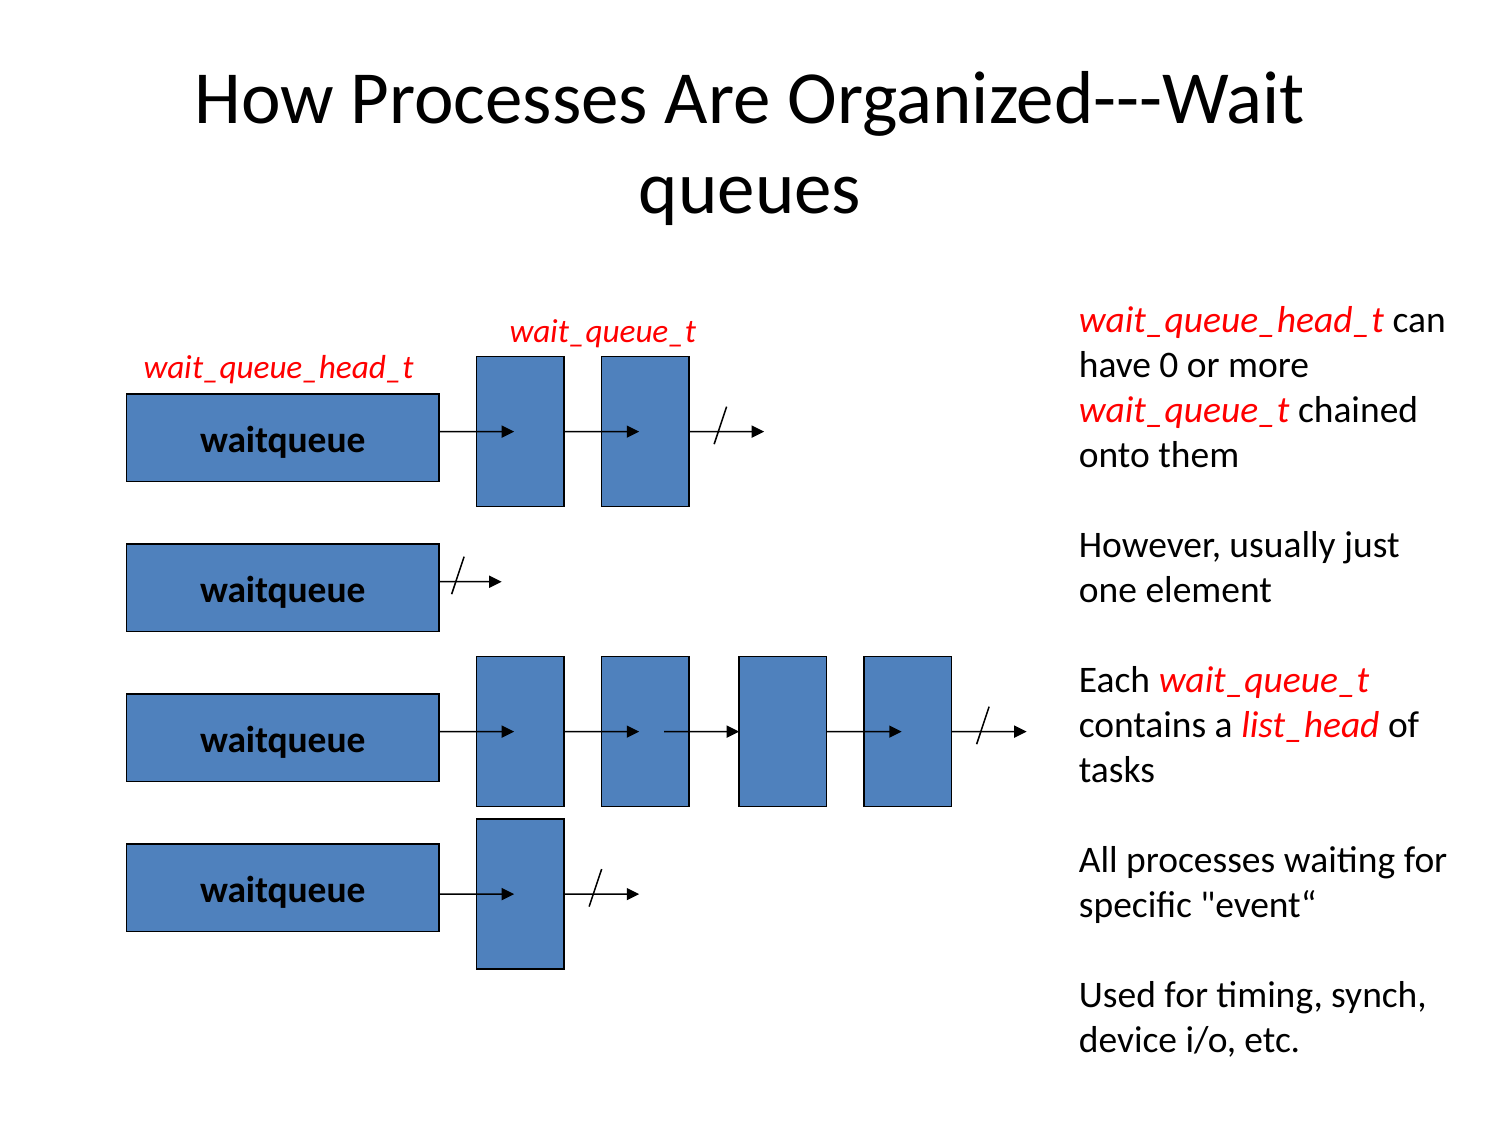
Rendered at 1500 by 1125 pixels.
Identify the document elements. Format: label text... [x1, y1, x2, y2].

text_box [982, 725, 1027, 738]
text_box [564, 725, 640, 738]
text_box [439, 887, 515, 901]
text_box [601, 357, 690, 507]
text_box waitqueue [126, 394, 440, 482]
text_box [601, 656, 690, 807]
text_box [476, 656, 565, 807]
text_box [719, 425, 765, 438]
text_box [739, 656, 827, 807]
text_box [457, 575, 502, 588]
title How Processes Are Organized---Wait queues [75, 45, 1425, 233]
text_box wait_queue_t [494, 301, 712, 357]
text_box [594, 887, 640, 901]
text_box [826, 725, 902, 738]
text_box waitqueue [126, 844, 440, 932]
text_box wait_queue_head_t can have 0 or more wait_queue_t chained onto them However, usually just one element Each wait_queue_t contains a list_head of tasks All processes waiting for specific "event“ Used for timing, synch, device i/o, etc. [1064, 288, 1465, 1068]
text_box [476, 819, 565, 970]
text_box [439, 725, 515, 738]
text_box [476, 356, 565, 507]
text_box wait_queue_head_t [128, 337, 429, 393]
text_box [664, 725, 739, 738]
text_box waitqueue [126, 694, 440, 782]
text_box [864, 656, 952, 807]
text_box [439, 425, 515, 438]
text_box [564, 425, 640, 438]
text_box waitqueue [126, 544, 440, 632]
